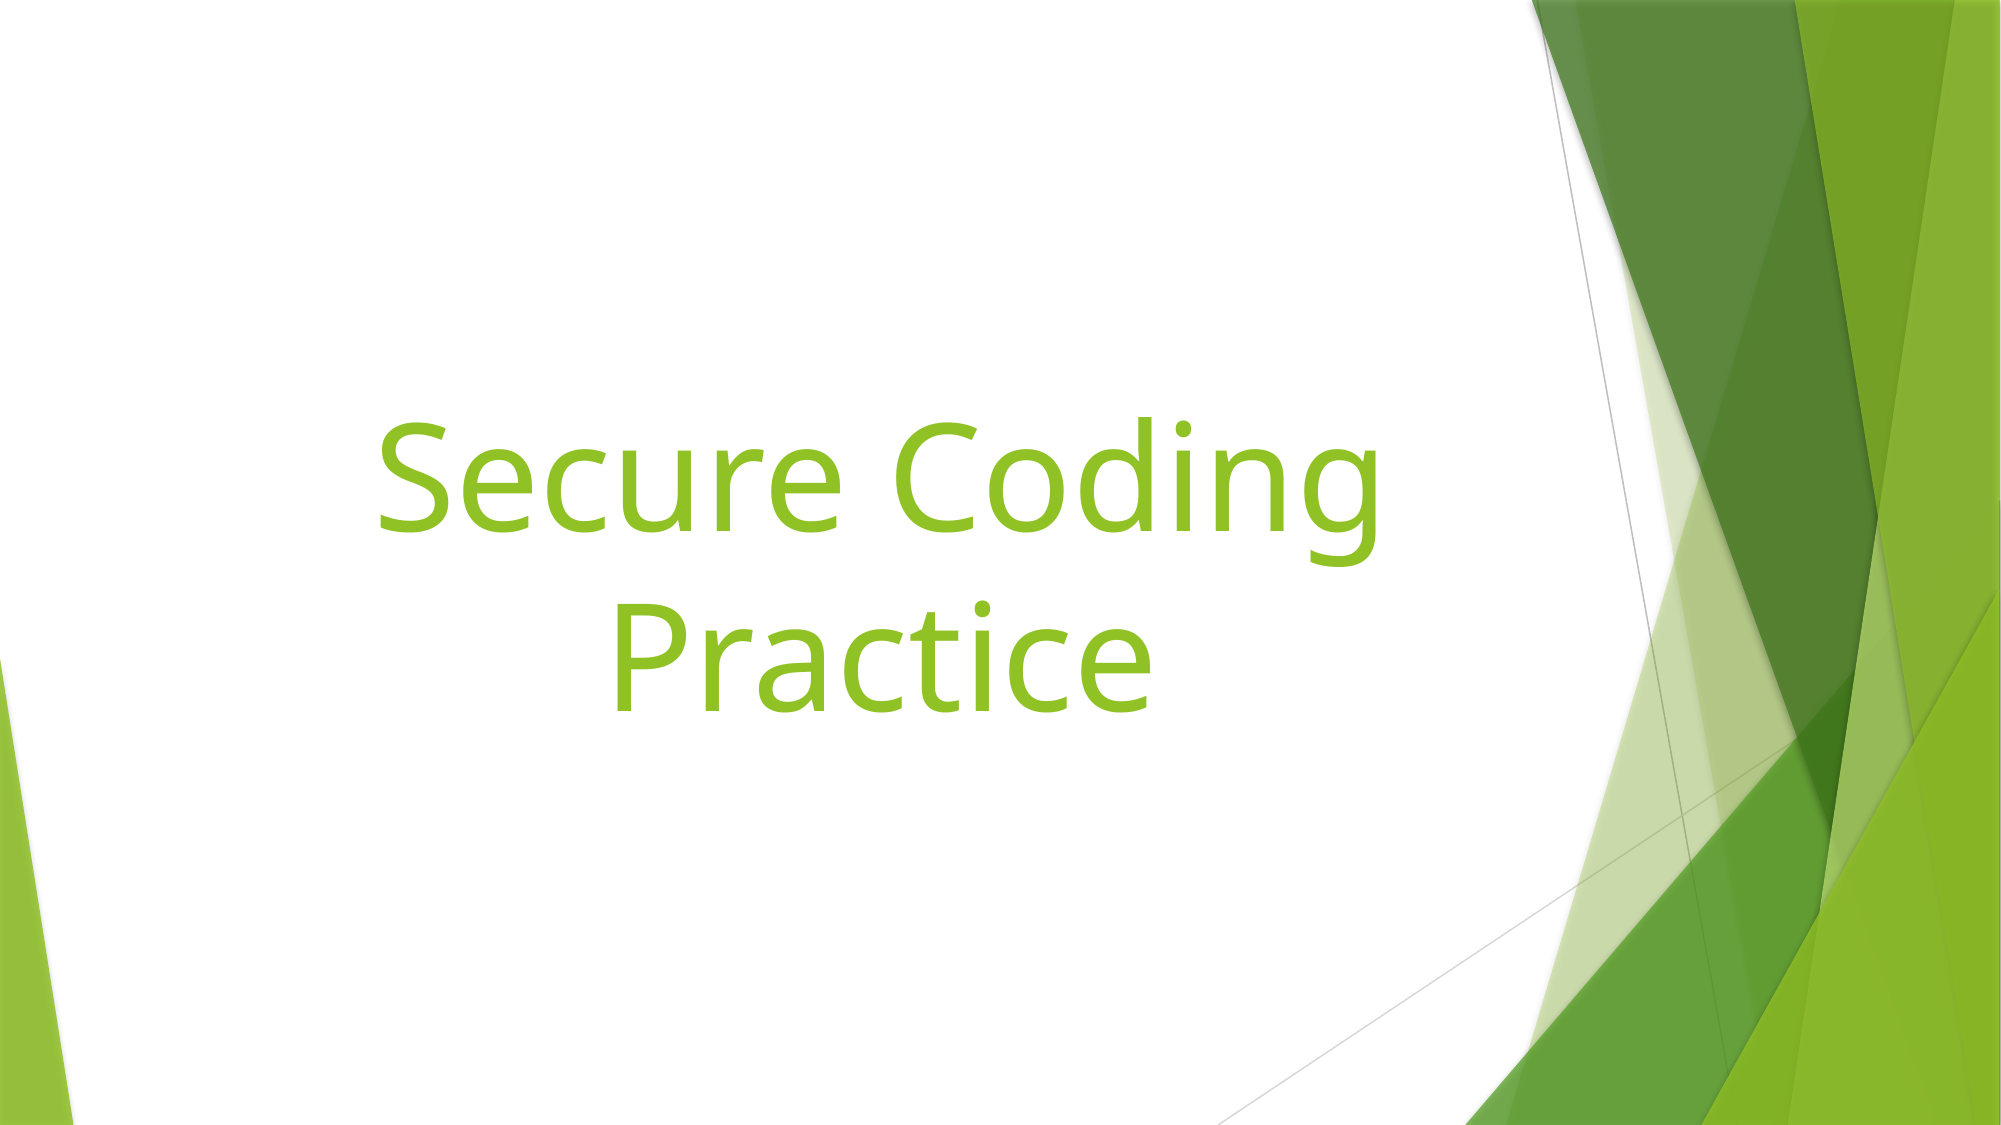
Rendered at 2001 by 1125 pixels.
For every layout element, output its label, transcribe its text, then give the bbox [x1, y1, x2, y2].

title Secure Coding Practice [175, 373, 1586, 742]
